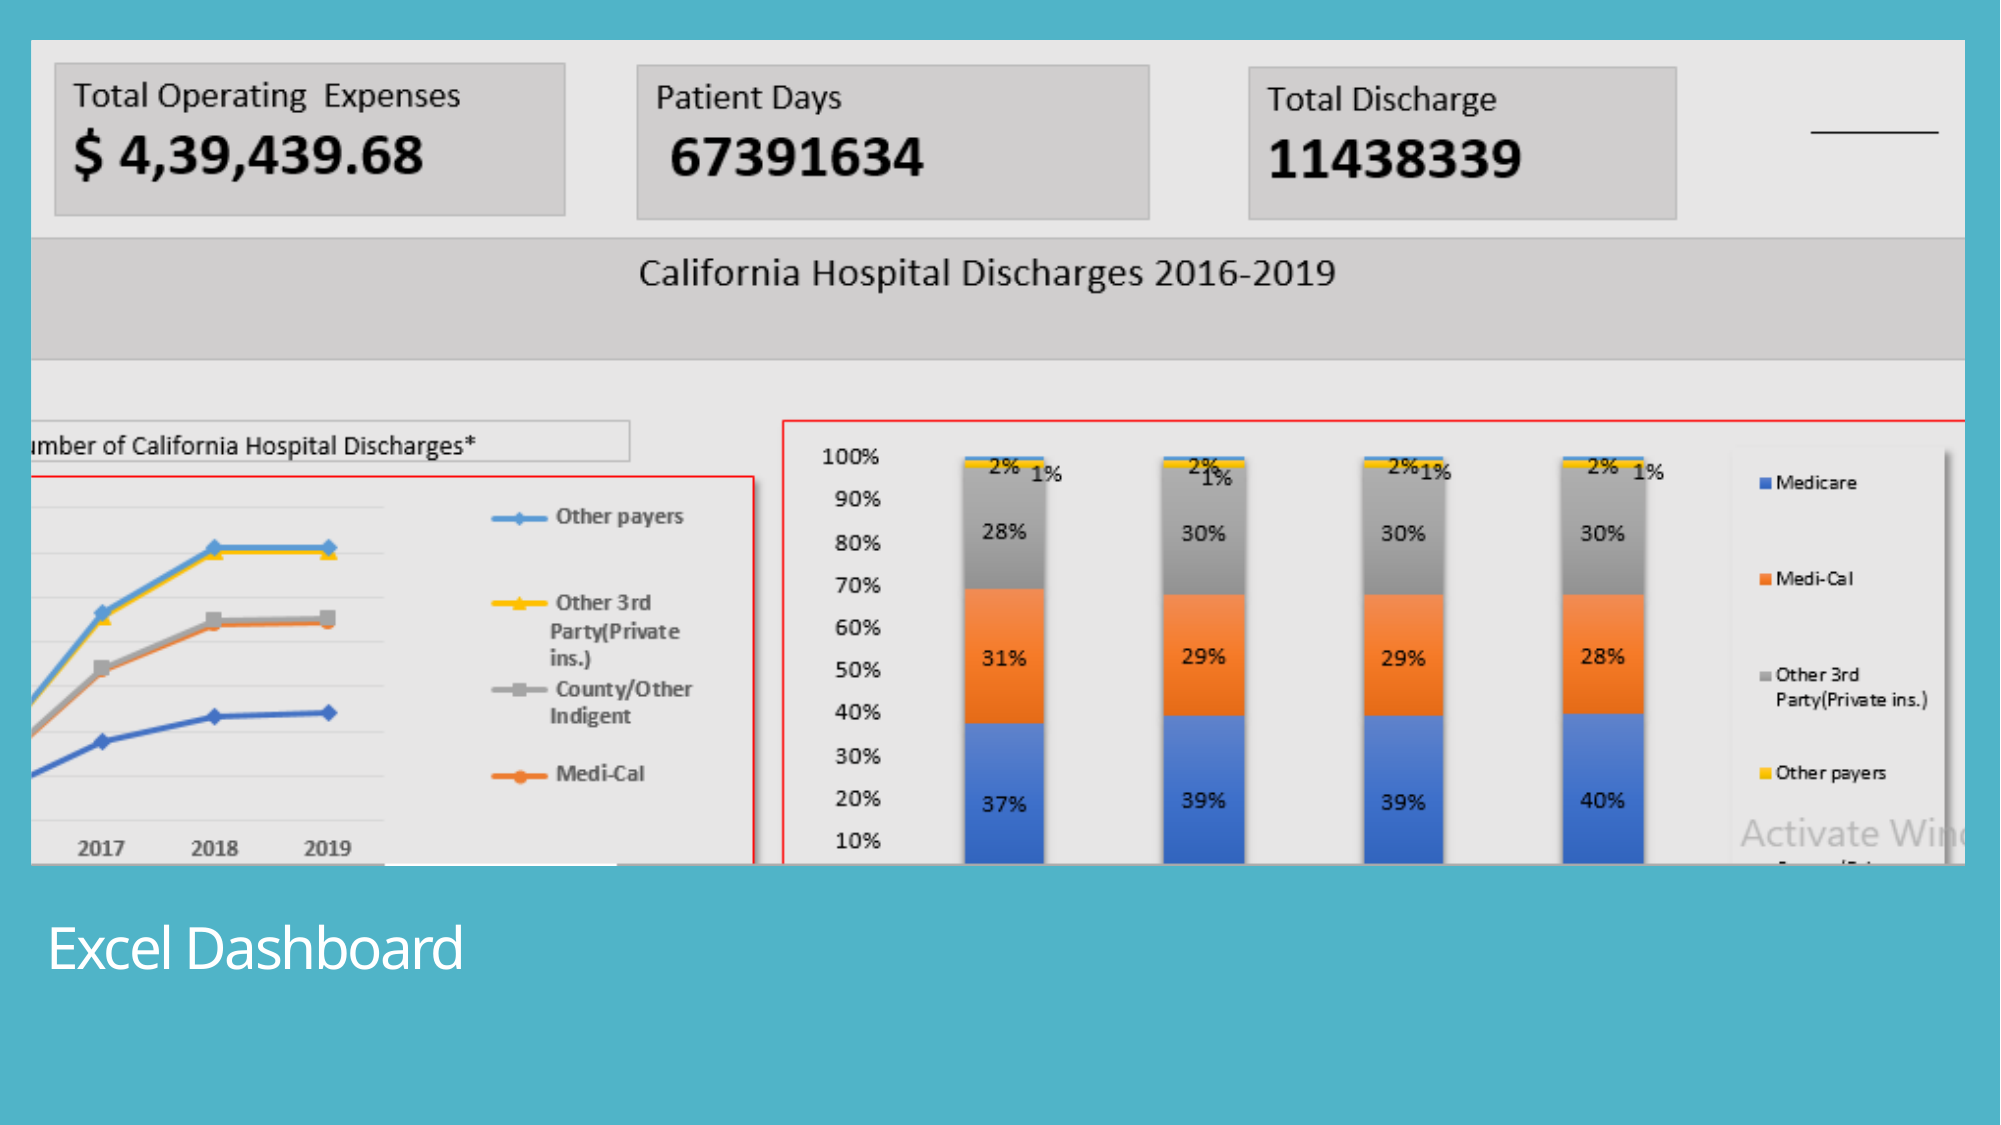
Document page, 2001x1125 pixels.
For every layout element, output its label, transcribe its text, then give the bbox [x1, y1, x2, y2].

title Excel Dashboard [31, 888, 1875, 990]
picture [31, 40, 1966, 866]
